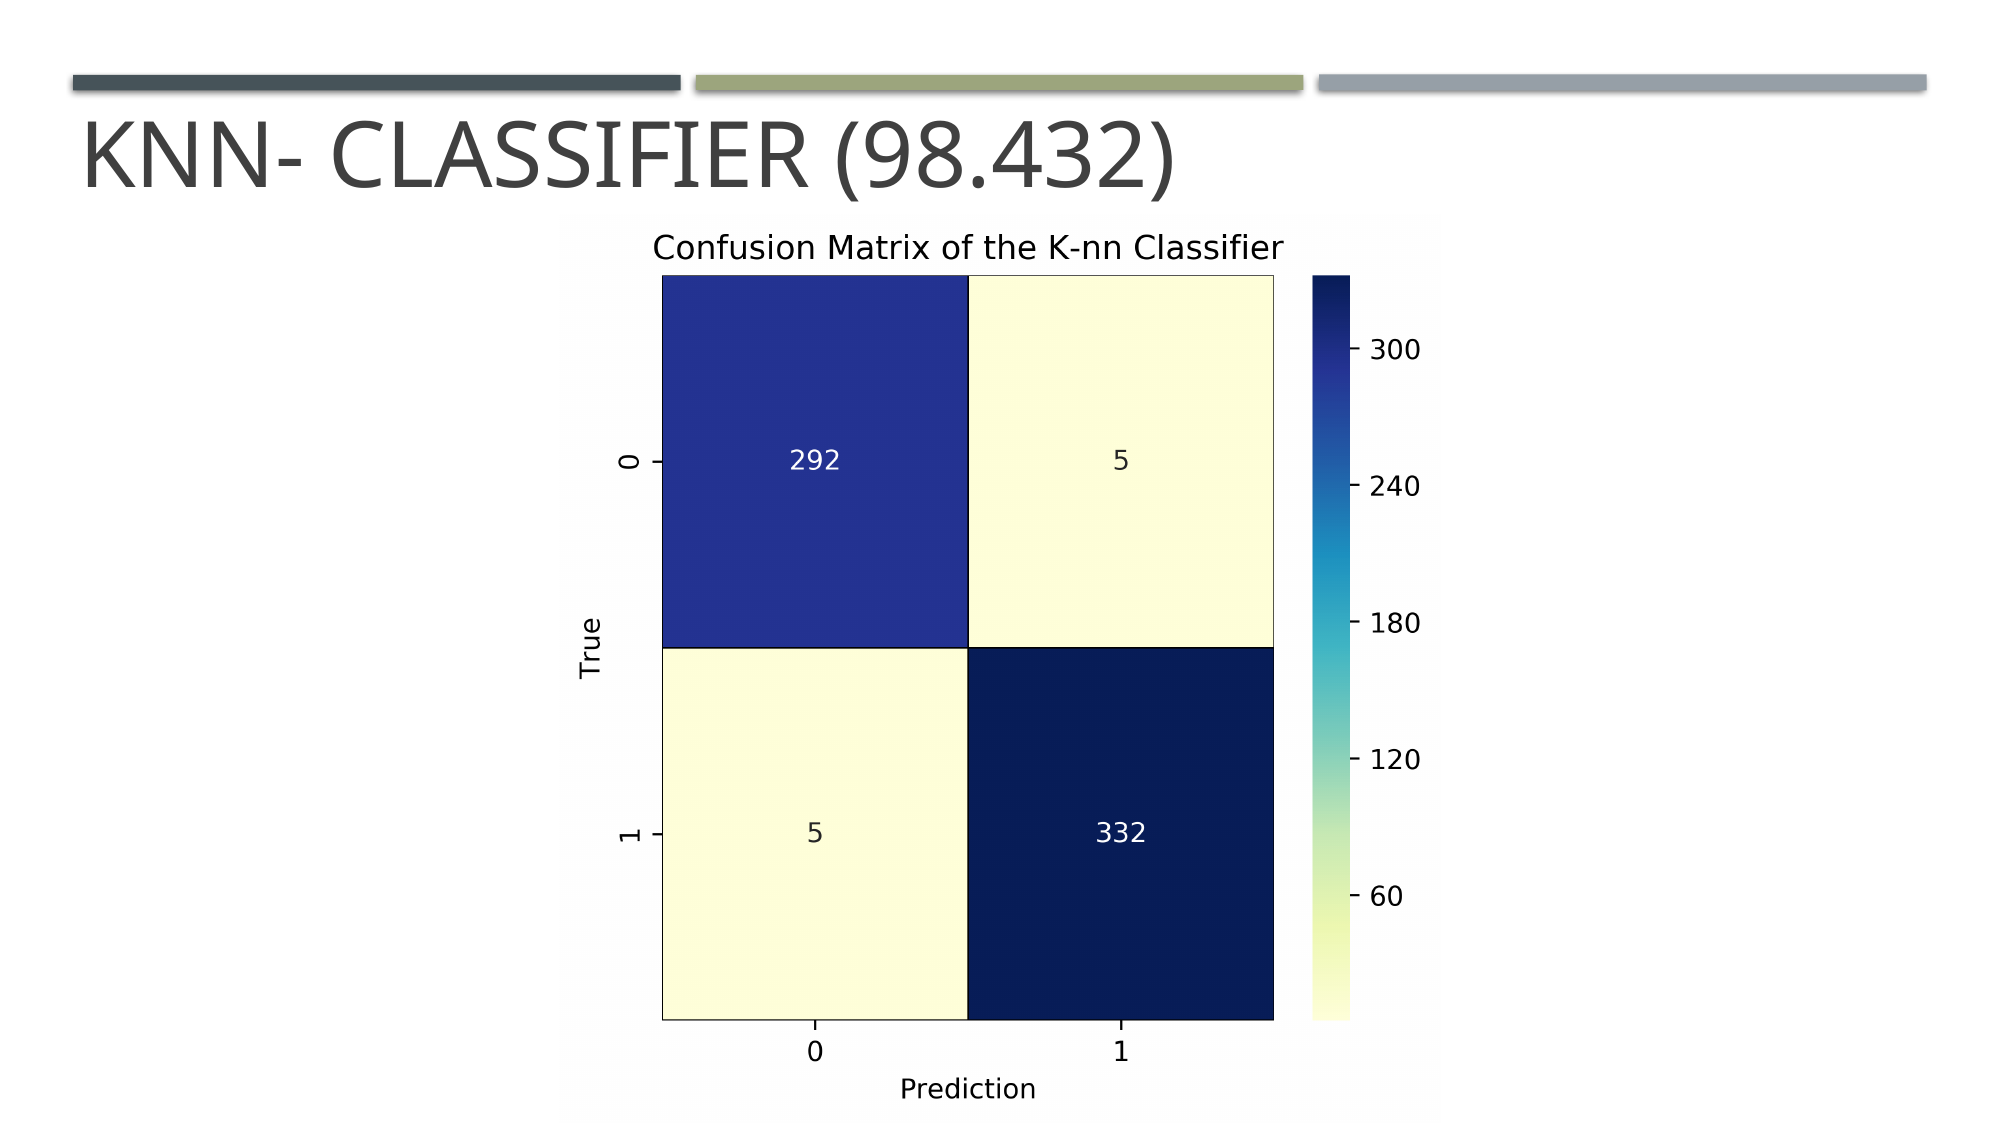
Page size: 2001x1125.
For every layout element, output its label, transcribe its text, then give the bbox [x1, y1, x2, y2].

title KNN- Classifier (98.432) [64, 19, 1874, 215]
picture [559, 214, 1441, 1124]
